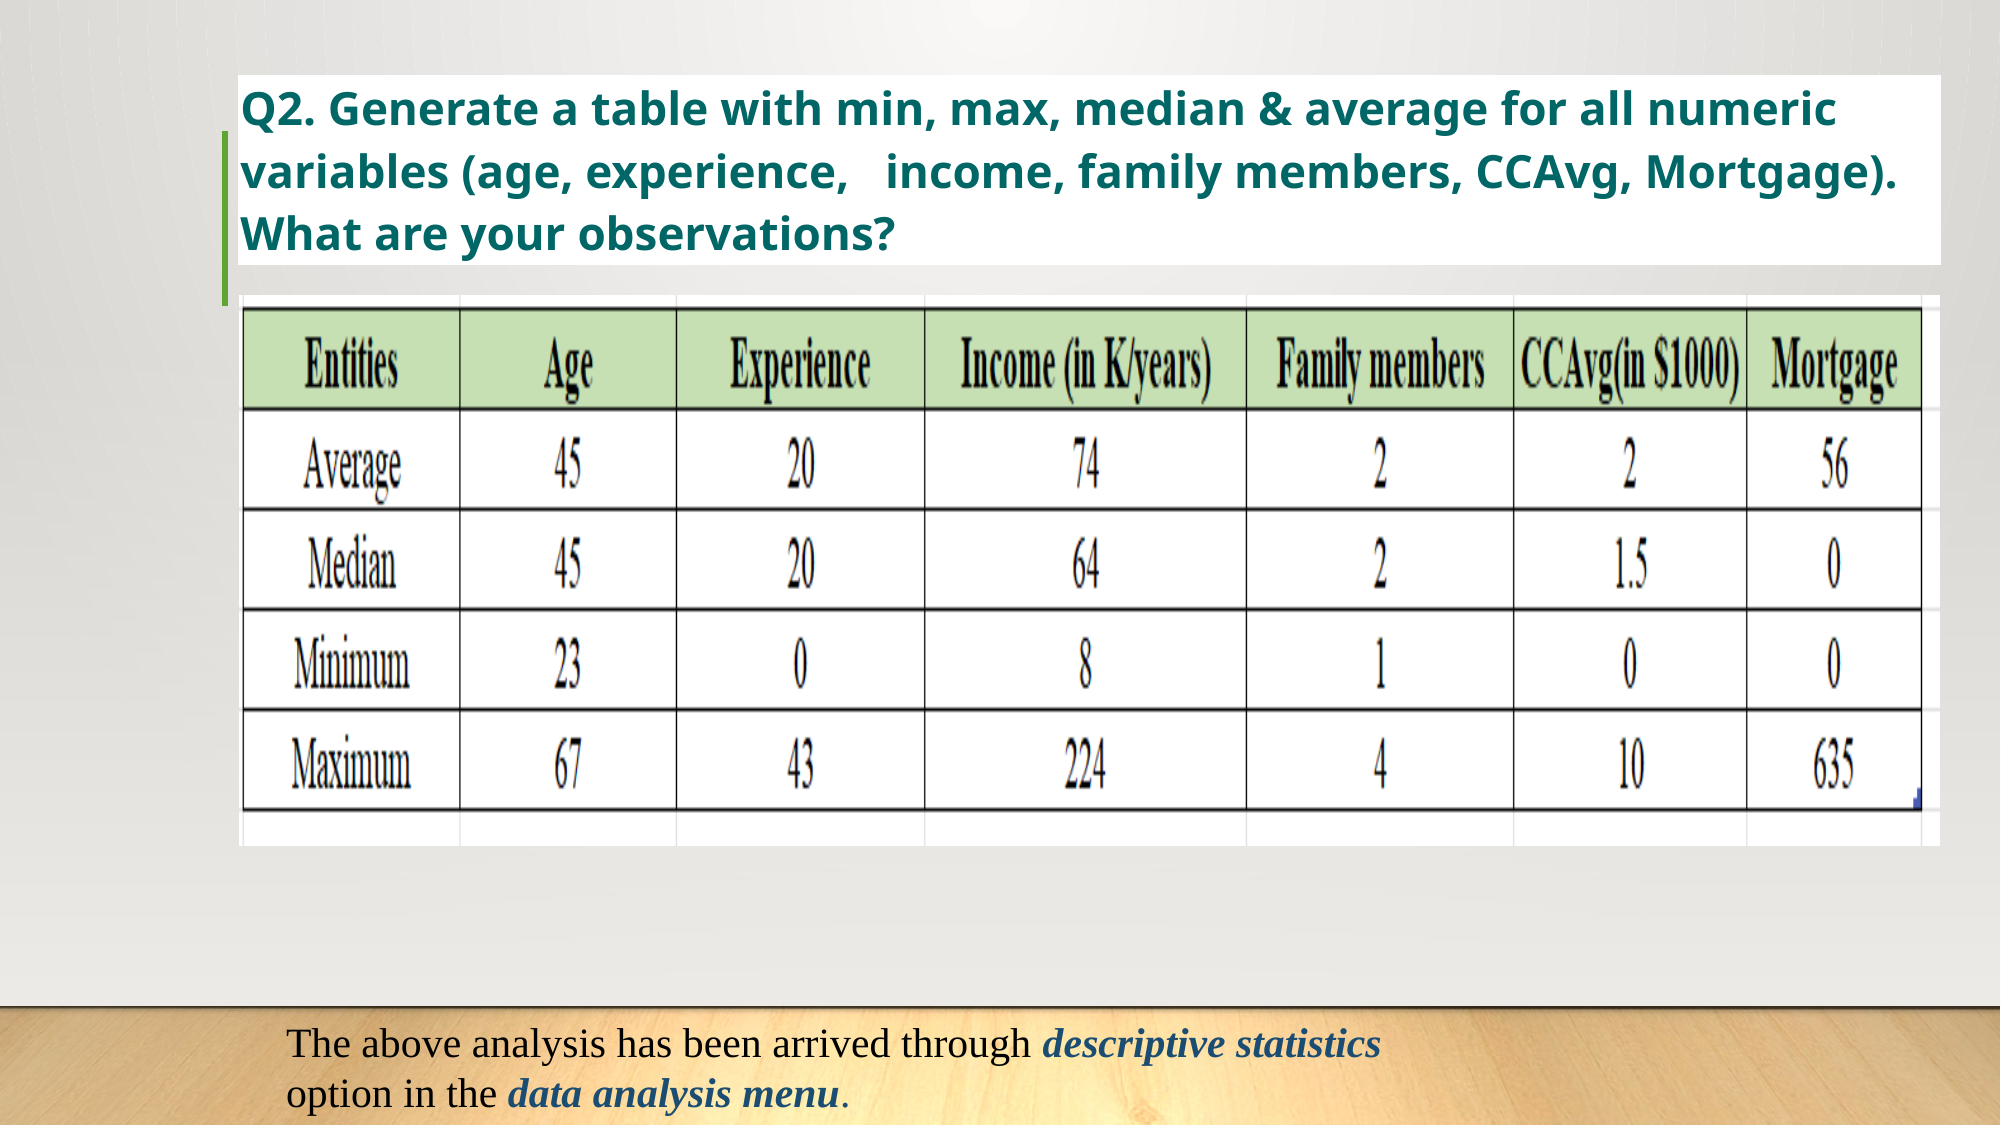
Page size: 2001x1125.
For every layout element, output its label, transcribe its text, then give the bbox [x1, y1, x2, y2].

picture [239, 295, 1941, 847]
text_box The above analysis has been arrived through descriptive statistics option in the data analysis menu. [271, 1008, 1515, 1124]
picture [0, 1006, 2000, 1125]
table_header Q2. Generate a table with min, max, median & average for all numeric variables (age, experience, income, family members, CCAvg, Mortgage). What are your observations? [240, 76, 1939, 263]
